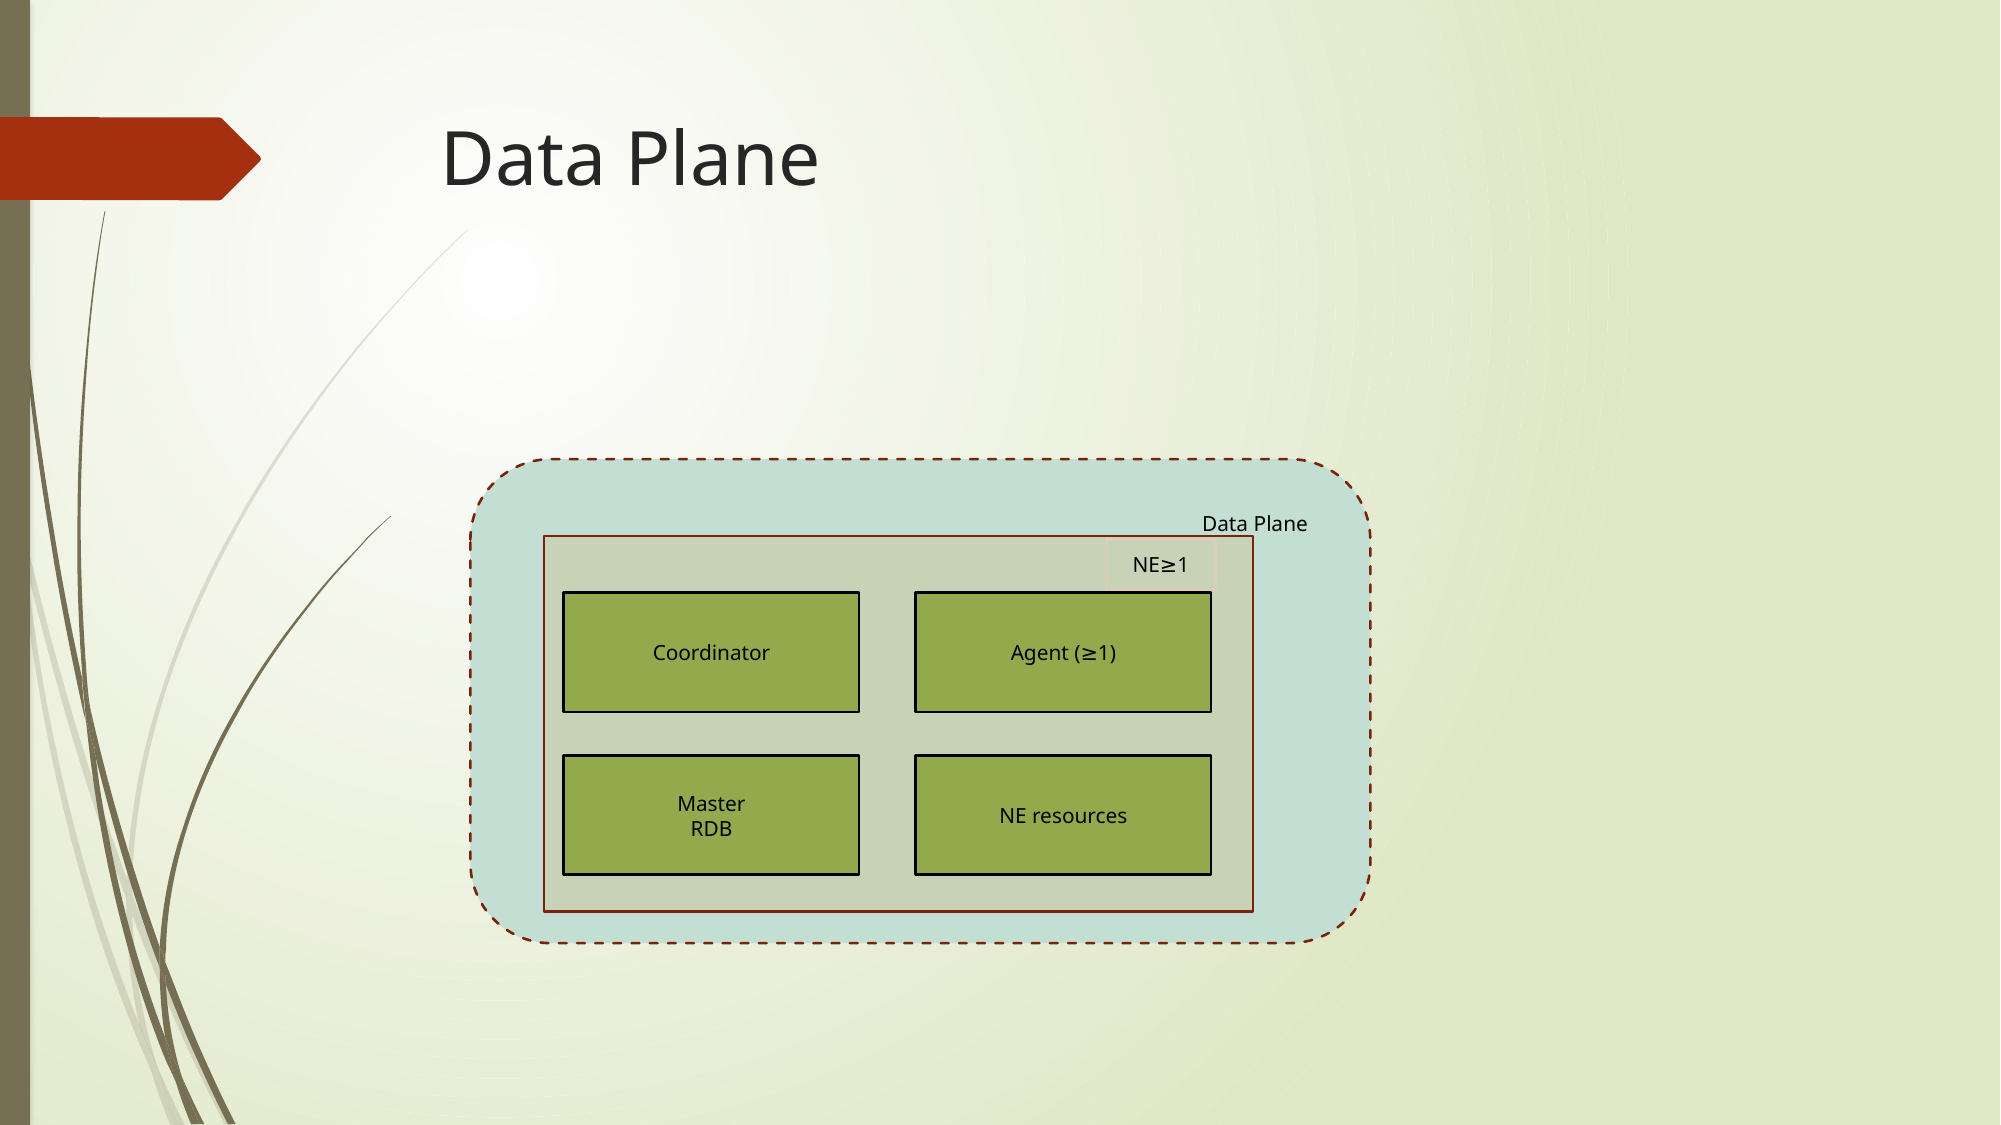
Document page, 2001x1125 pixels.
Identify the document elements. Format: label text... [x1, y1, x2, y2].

title Data Plane [425, 102, 1888, 313]
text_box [470, 458, 1371, 944]
